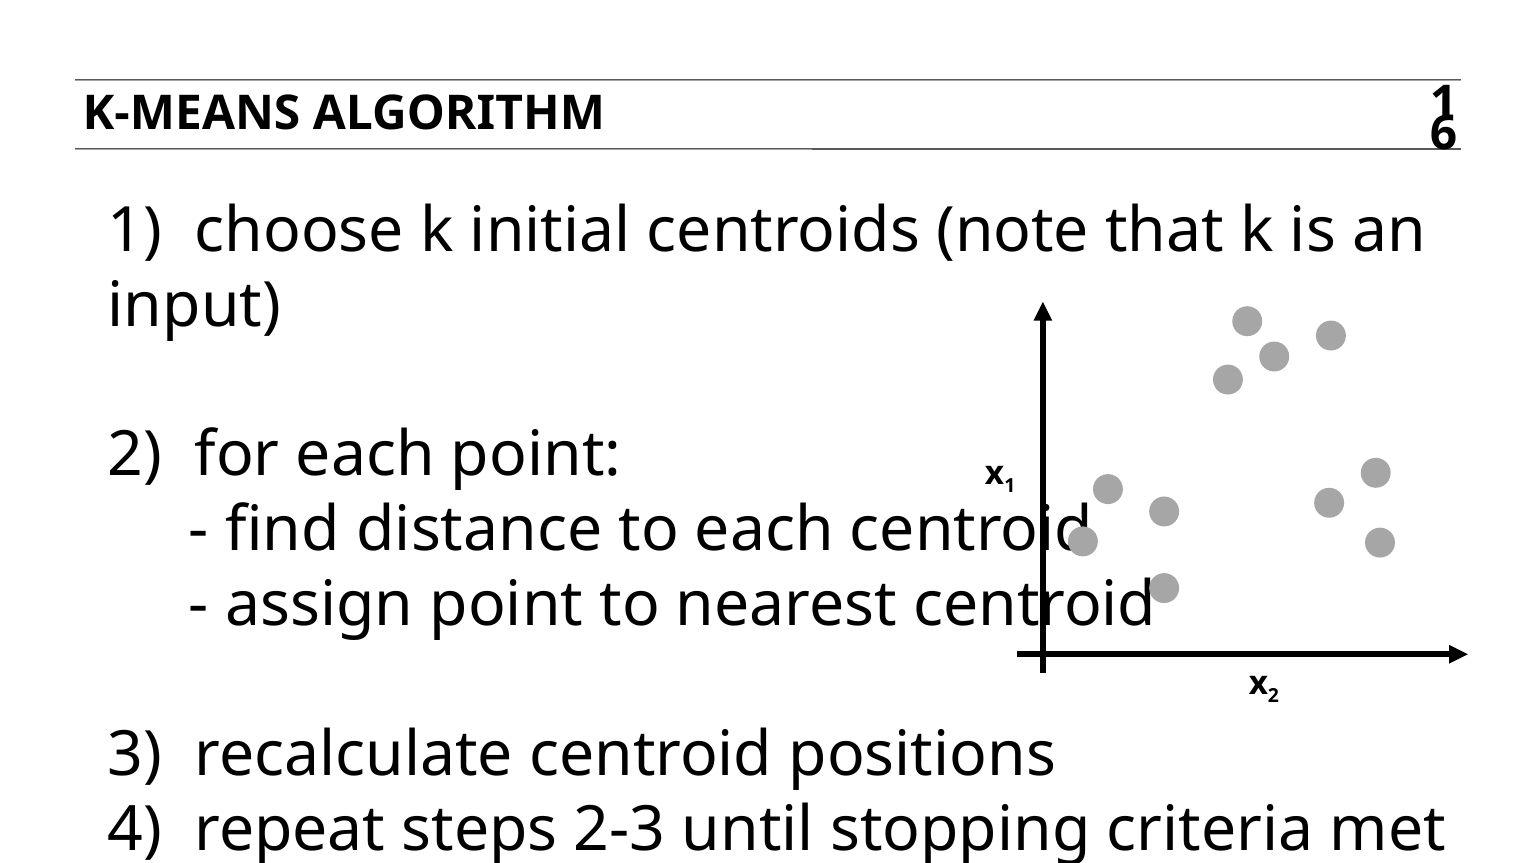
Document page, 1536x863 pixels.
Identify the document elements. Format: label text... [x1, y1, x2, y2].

text_box x1 [966, 443, 1034, 504]
text_box x2 [1230, 662, 1297, 714]
text_box [1212, 364, 1243, 395]
text_box [1149, 573, 1180, 604]
text_box [1259, 341, 1290, 372]
text_box 1) choose k initial centroids (note that k is an input) 2) for each point: - find distance to each centroid - assign point to nearest centroid 3) recalculate centroid positions 4) repeat steps 2-3 until stopping criteria met [92, 181, 1468, 863]
text_box [1092, 474, 1123, 505]
text_box [1149, 496, 1180, 527]
list K-means algorithm [67, 81, 1118, 132]
text_box [1360, 457, 1391, 488]
text_box [1232, 306, 1263, 337]
slide_number 16 [1419, 86, 1461, 138]
text_box [1314, 487, 1345, 518]
text_box [1315, 320, 1346, 351]
text_box [1365, 527, 1396, 558]
text_box [1067, 526, 1098, 557]
